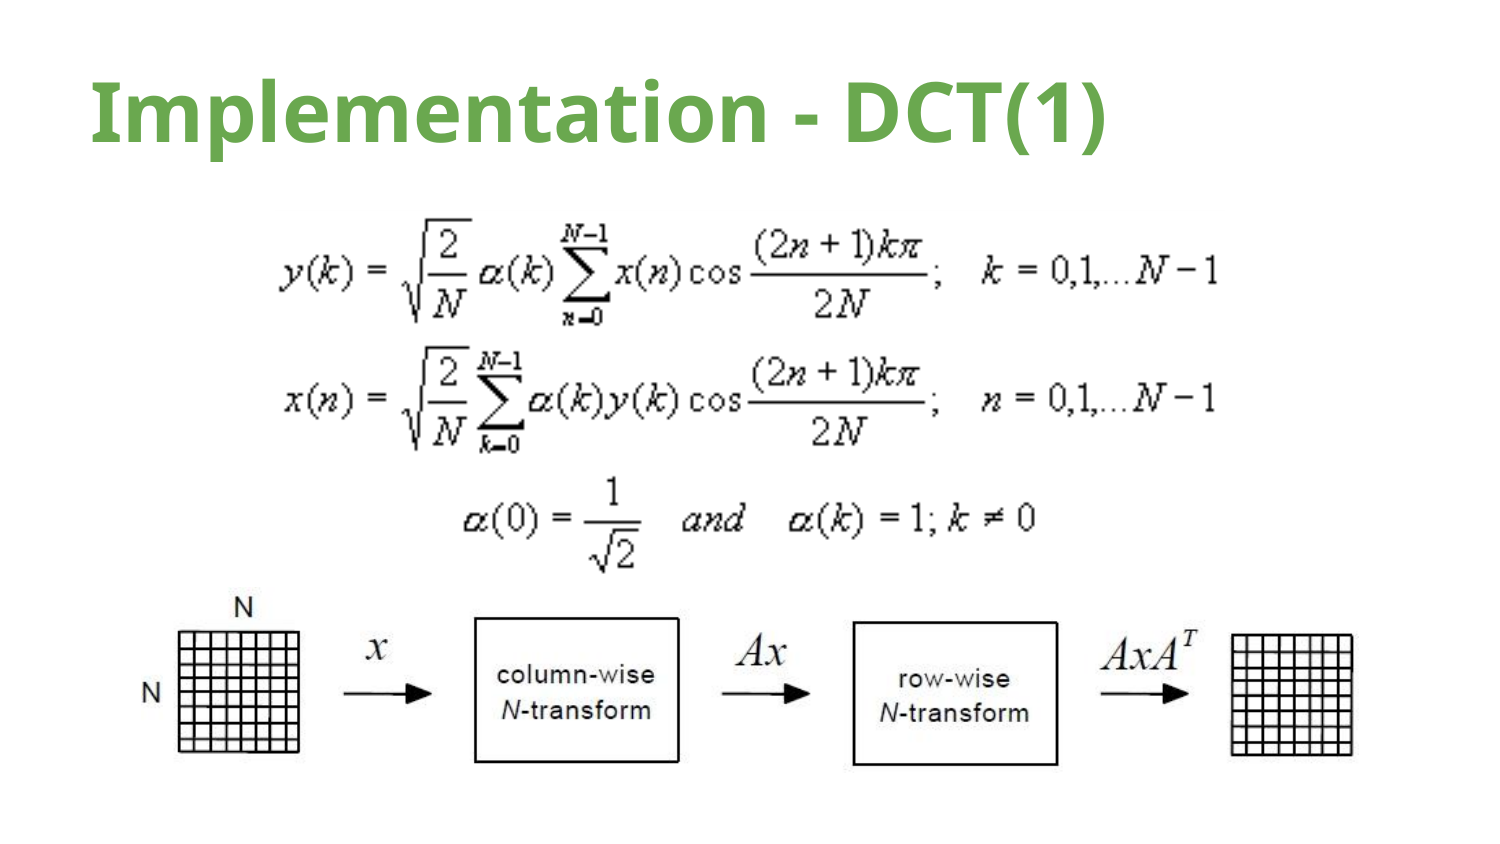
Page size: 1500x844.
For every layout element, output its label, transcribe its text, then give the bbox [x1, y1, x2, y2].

title Implementation - DCT(1) [75, 33, 1425, 175]
picture [275, 208, 1225, 579]
picture [141, 587, 1359, 774]
